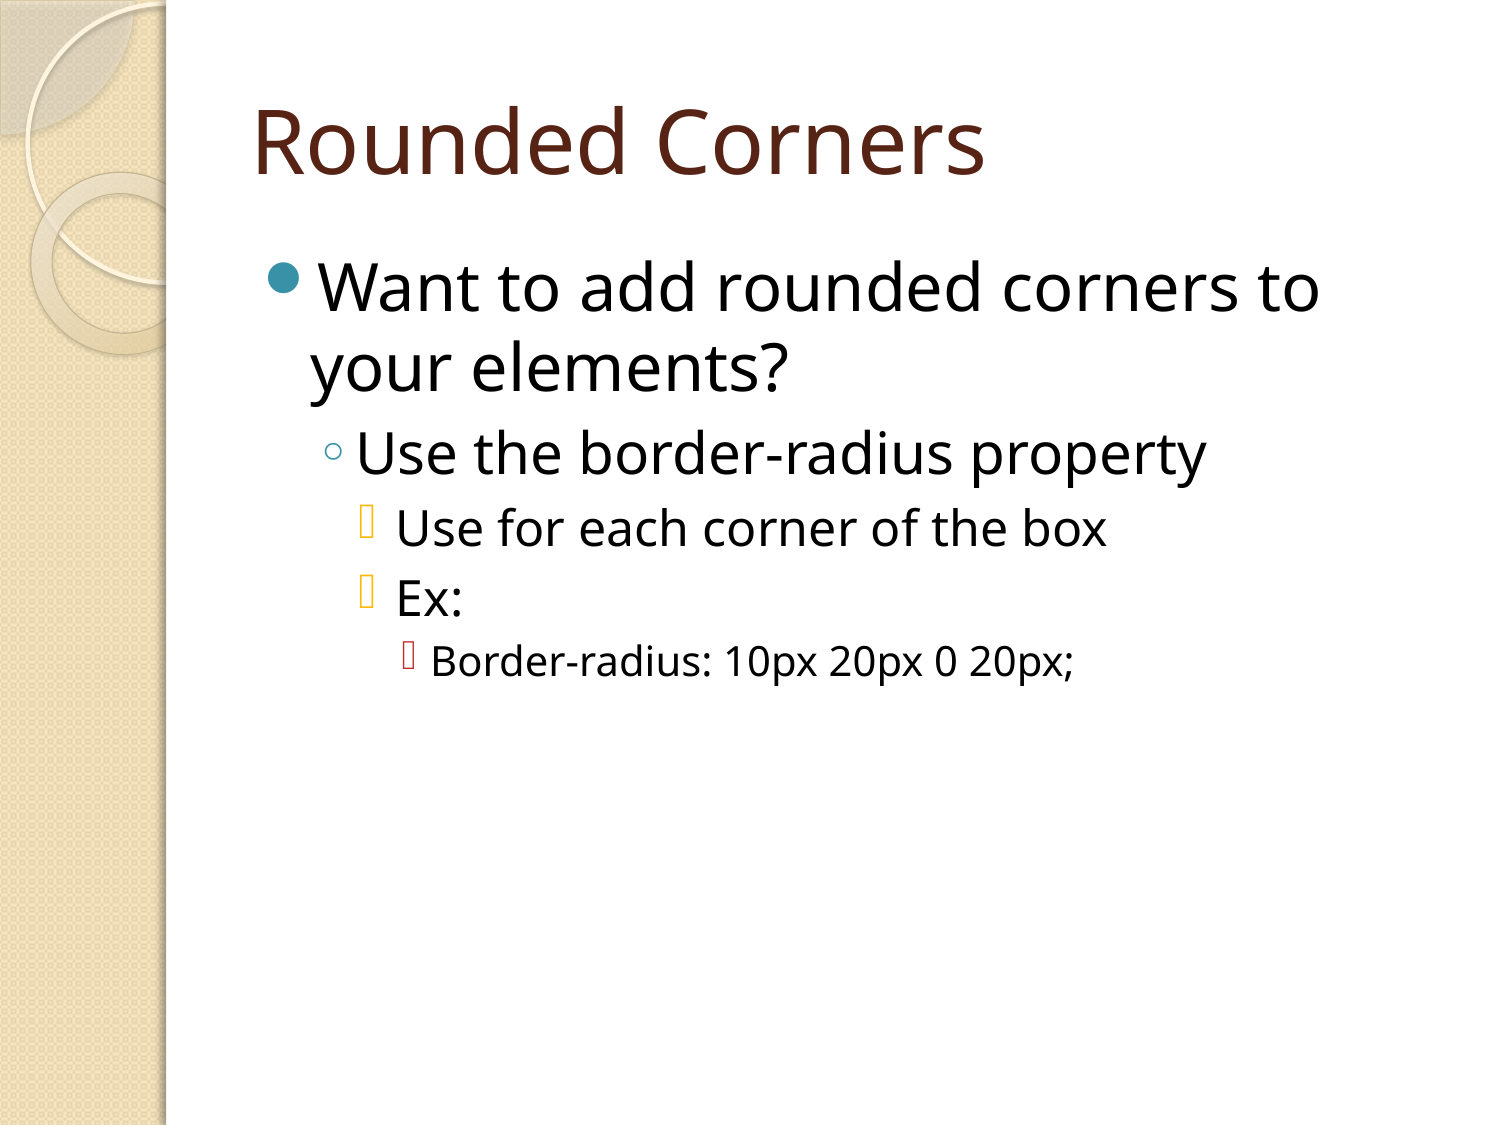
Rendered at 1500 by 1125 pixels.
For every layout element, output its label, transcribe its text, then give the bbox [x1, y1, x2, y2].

title Rounded Corners [235, 45, 1466, 233]
list Want to add rounded corners to your elements? Use the border-radius property Use for each corner of the box Ex: Border-radius: 10px 20px 0 20px; [235, 237, 1466, 1025]
